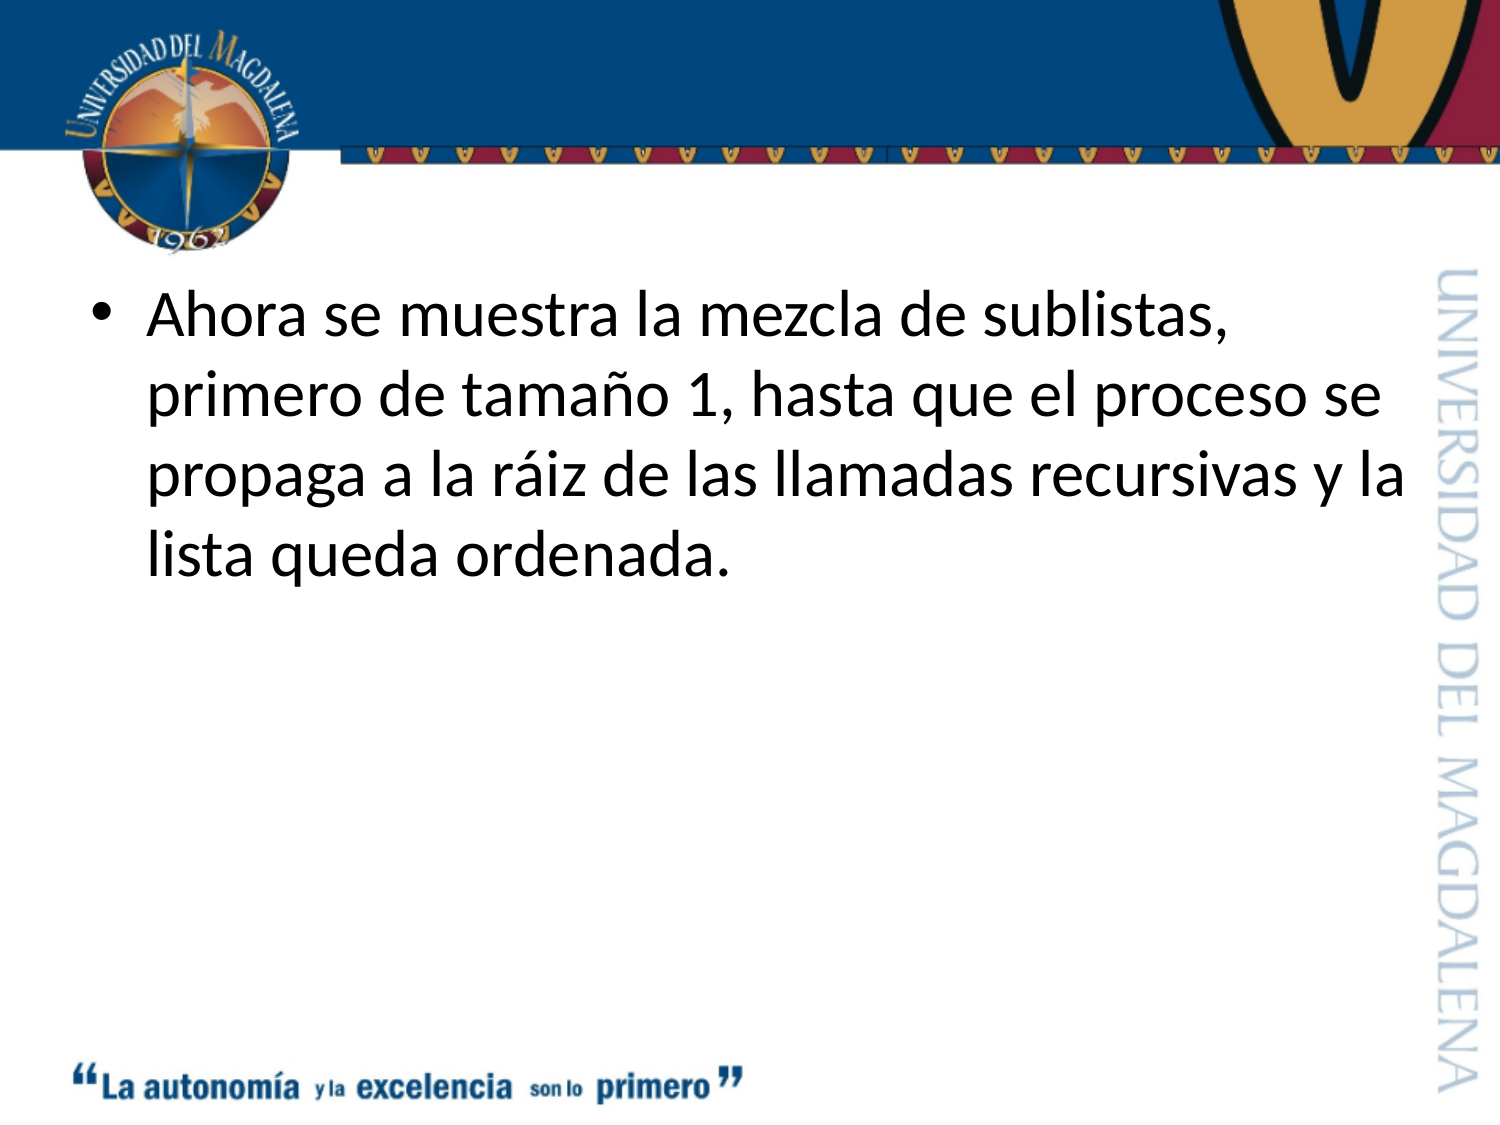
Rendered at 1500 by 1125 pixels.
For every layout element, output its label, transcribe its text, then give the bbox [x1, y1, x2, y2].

picture [0, 0, 1500, 1125]
list Ahora se muestra la mezcla de sublistas, primero de tamaño 1, hasta que el proceso se propaga a la ráiz de las llamadas recursivas y la lista queda ordenada. [75, 262, 1425, 1005]
